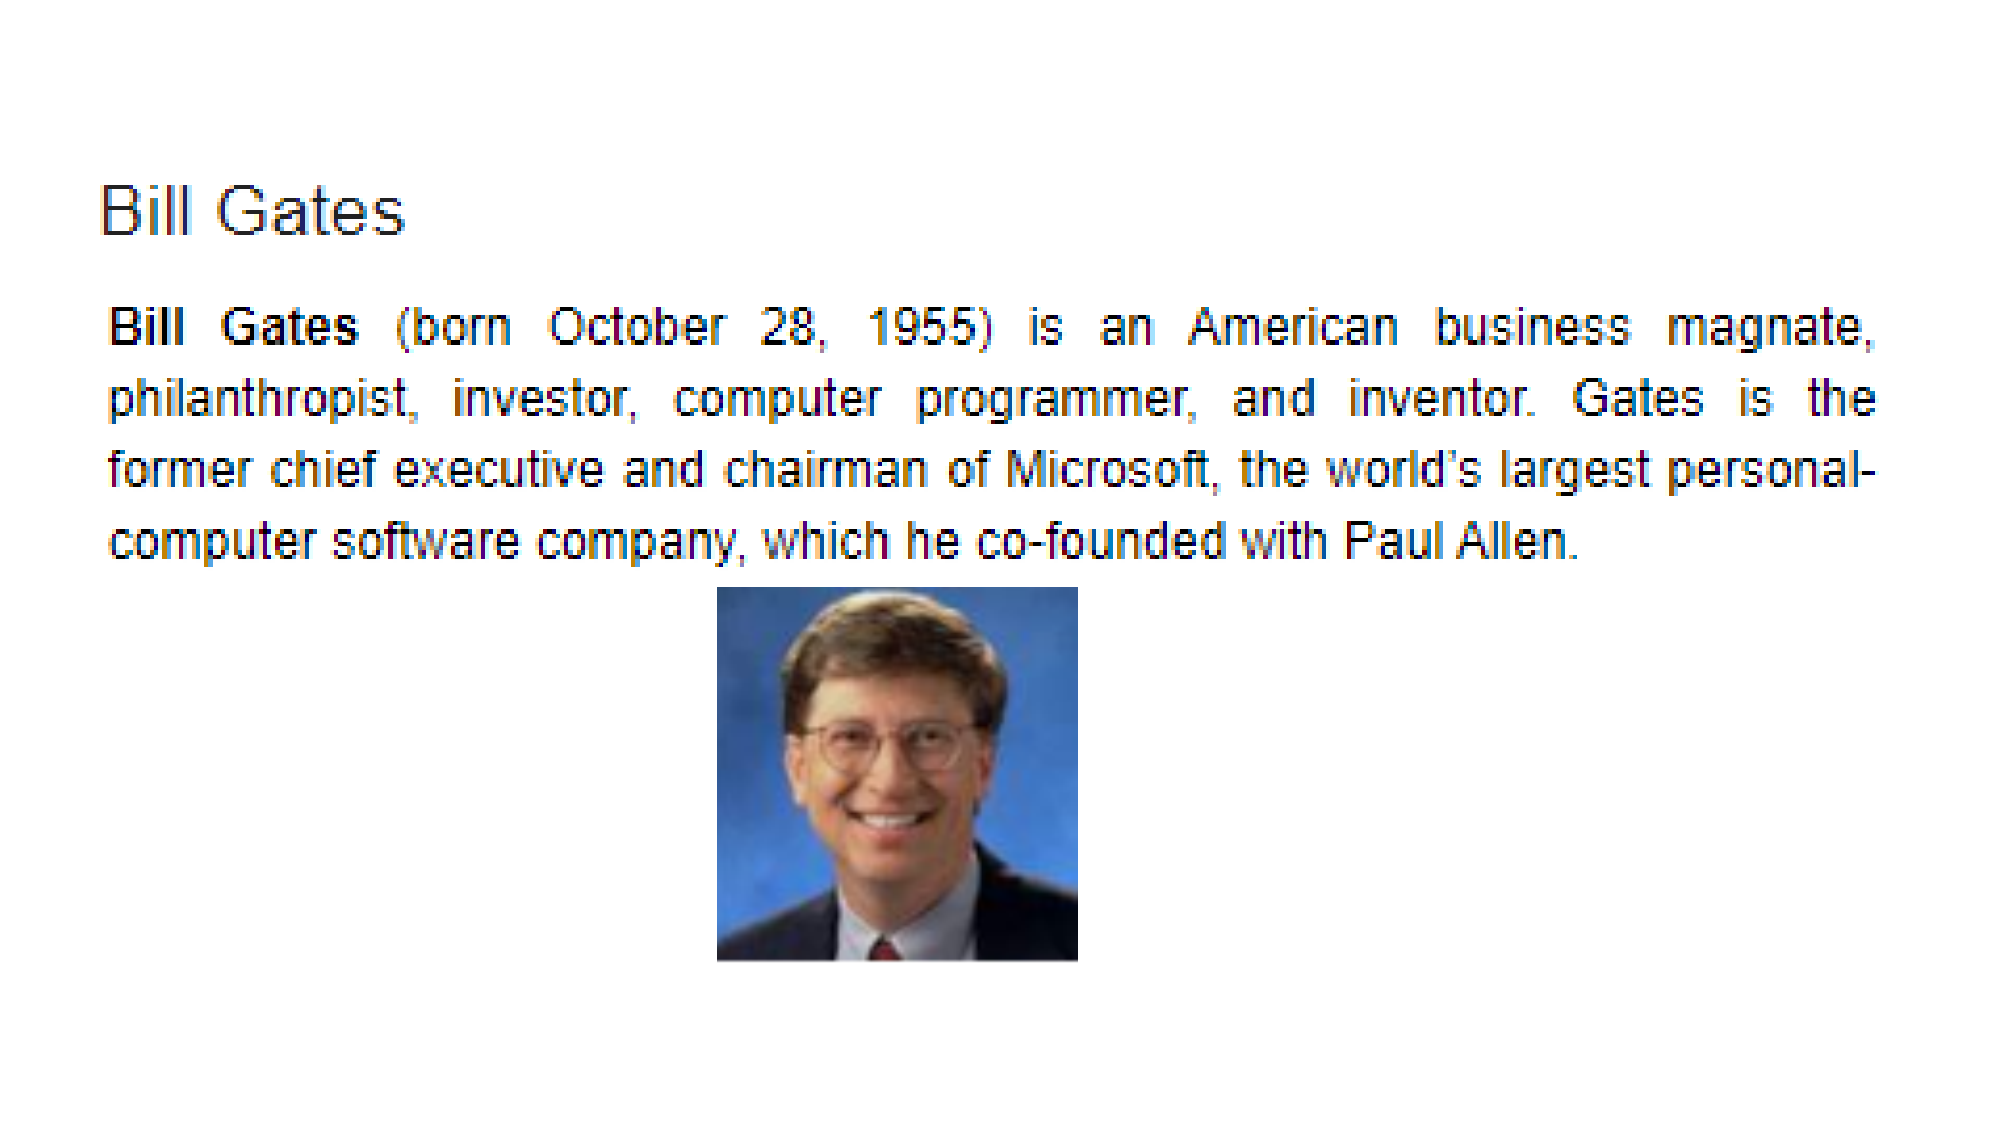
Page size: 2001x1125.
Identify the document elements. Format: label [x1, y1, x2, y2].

list [54, 156, 1896, 618]
picture [717, 587, 1078, 971]
